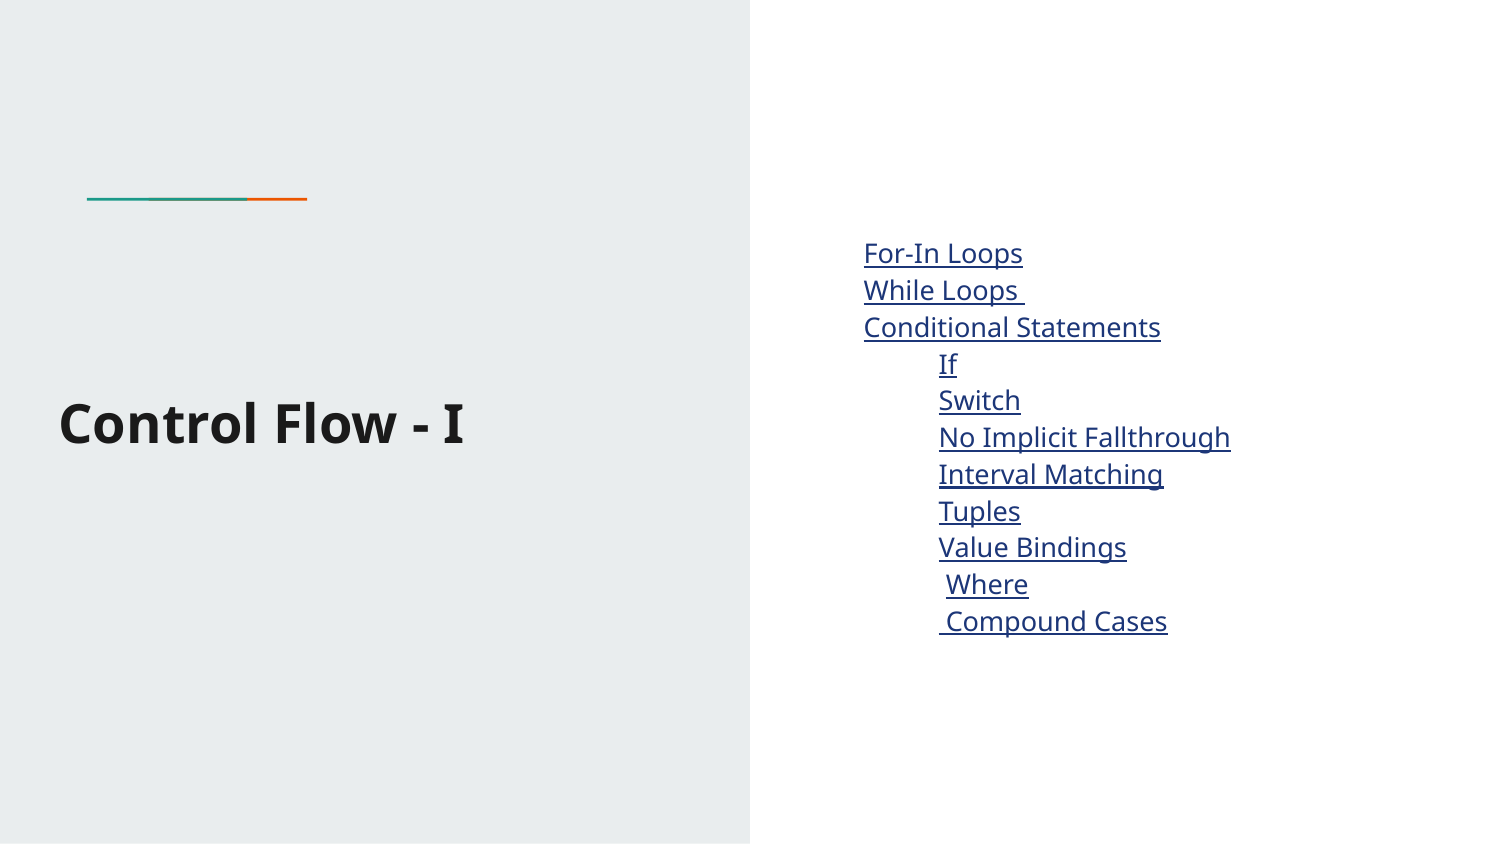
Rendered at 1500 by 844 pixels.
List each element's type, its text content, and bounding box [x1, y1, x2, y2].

list For-In Loops While Loops Conditional Statements If Switch No Implicit Fallthrough Interval Matching Tuples Value Bindings Where Compound Cases [848, 221, 1403, 719]
title Control Flow - I [43, 313, 708, 530]
